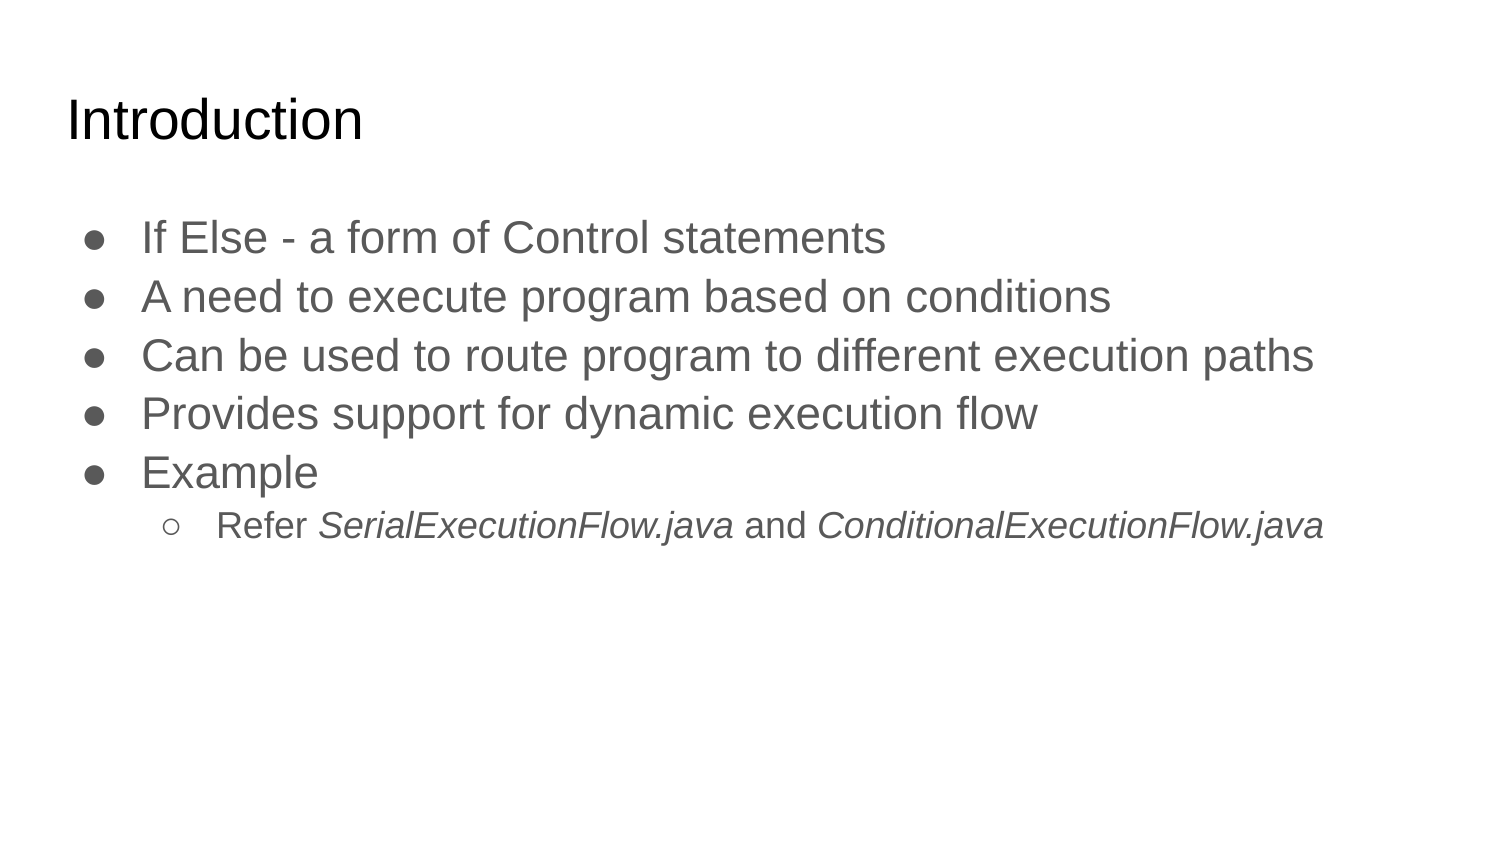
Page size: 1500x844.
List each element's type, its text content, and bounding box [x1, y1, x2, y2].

title Introduction [51, 72, 1449, 167]
list If Else - a form of Control statements A need to execute program based on conditions Can be used to route program to different execution paths Provides support for dynamic execution flow Example Refer SerialExecutionFlow.java and ConditionalExecutionFlow.java [51, 189, 1449, 750]
